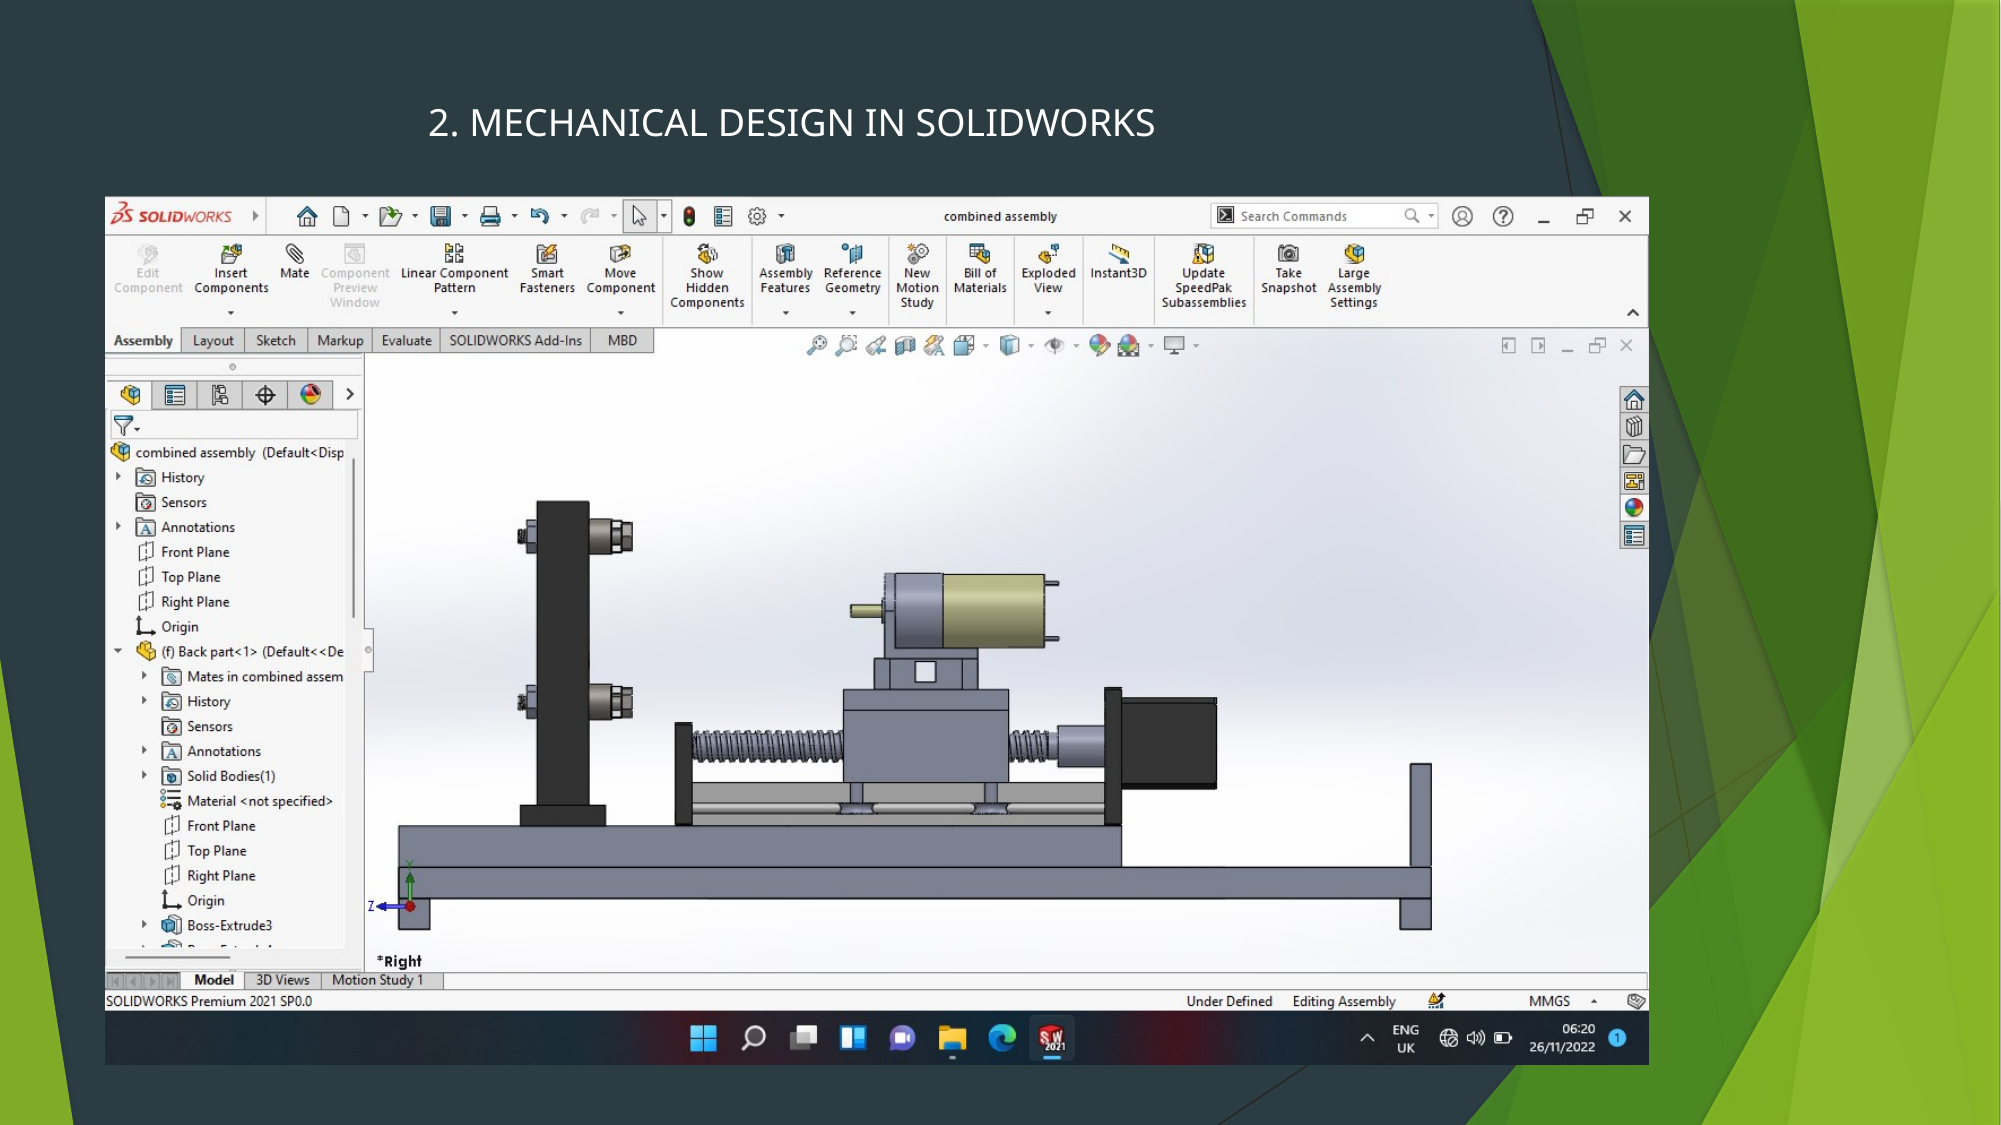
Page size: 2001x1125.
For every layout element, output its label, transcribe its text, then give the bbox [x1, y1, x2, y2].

text_box 2. MECHANICAL DESIGN IN SOLIDWORKS [413, 91, 1537, 152]
picture [104, 196, 1649, 1065]
